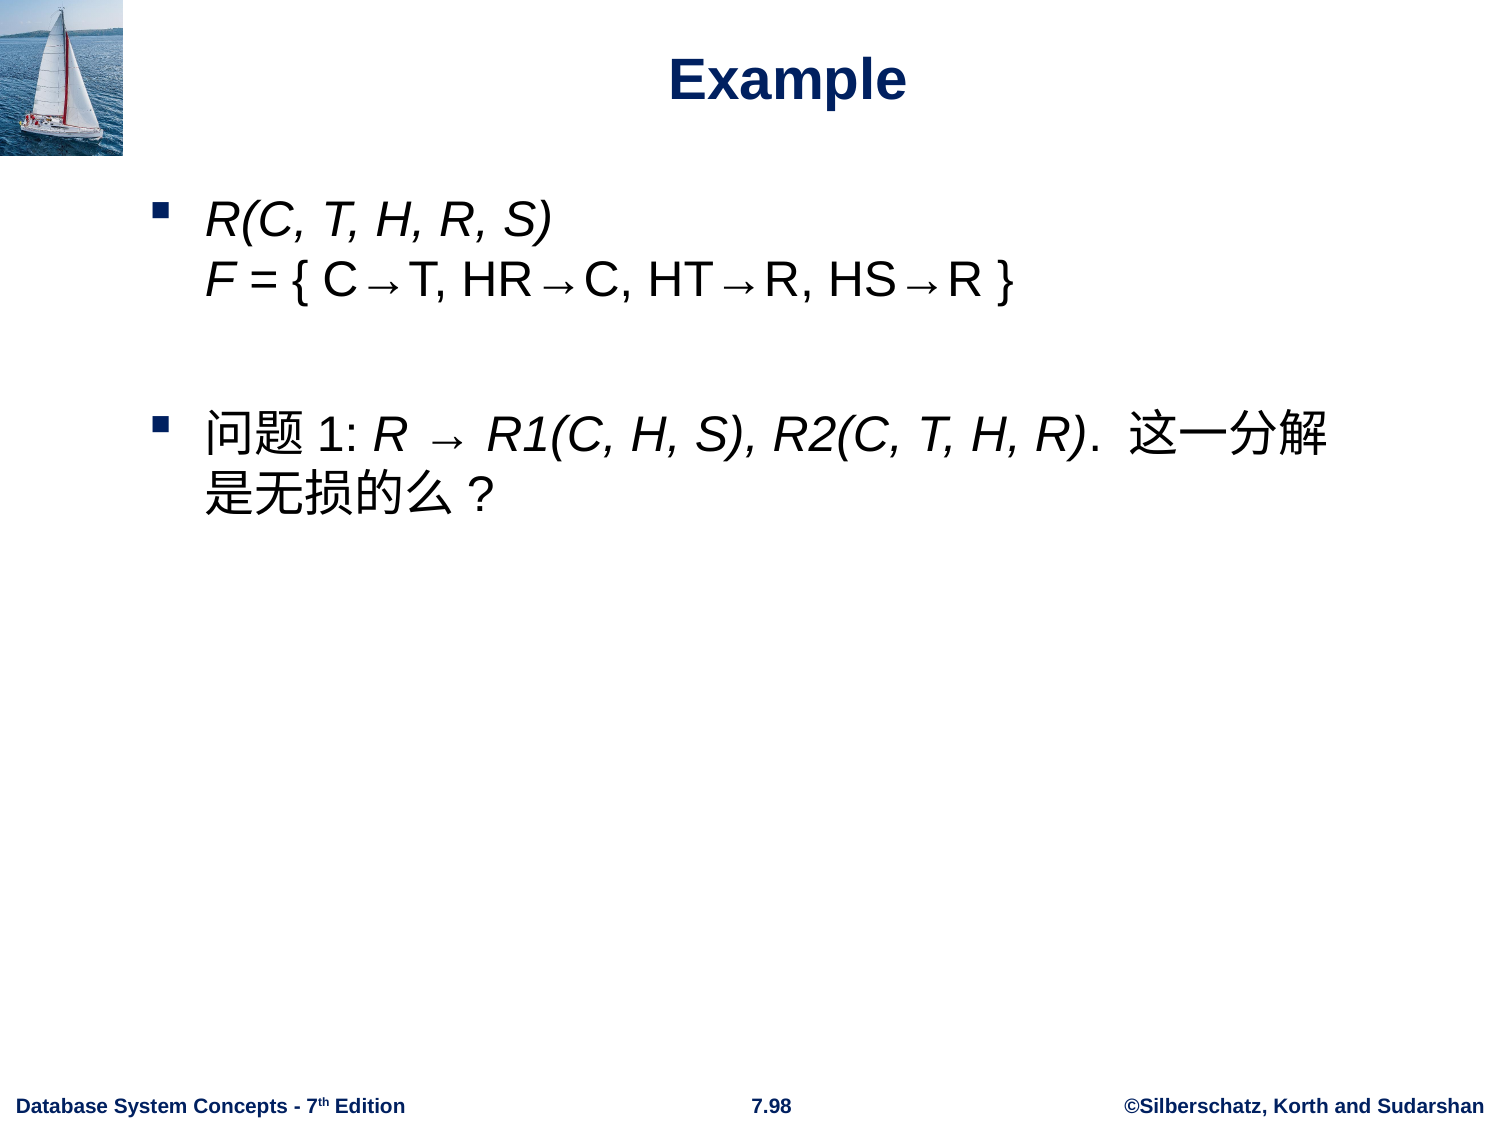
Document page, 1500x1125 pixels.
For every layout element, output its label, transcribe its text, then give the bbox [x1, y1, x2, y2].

list R(C, T, H, R, S) F = { C→T, HR→C, HT→R, HS→R } 问题1: R → R1(C, H, S), R2(C, T, H, R). 这一分解是无损的么? [133, 179, 1391, 984]
title Example [125, 18, 1452, 120]
picture [0, 0, 123, 156]
